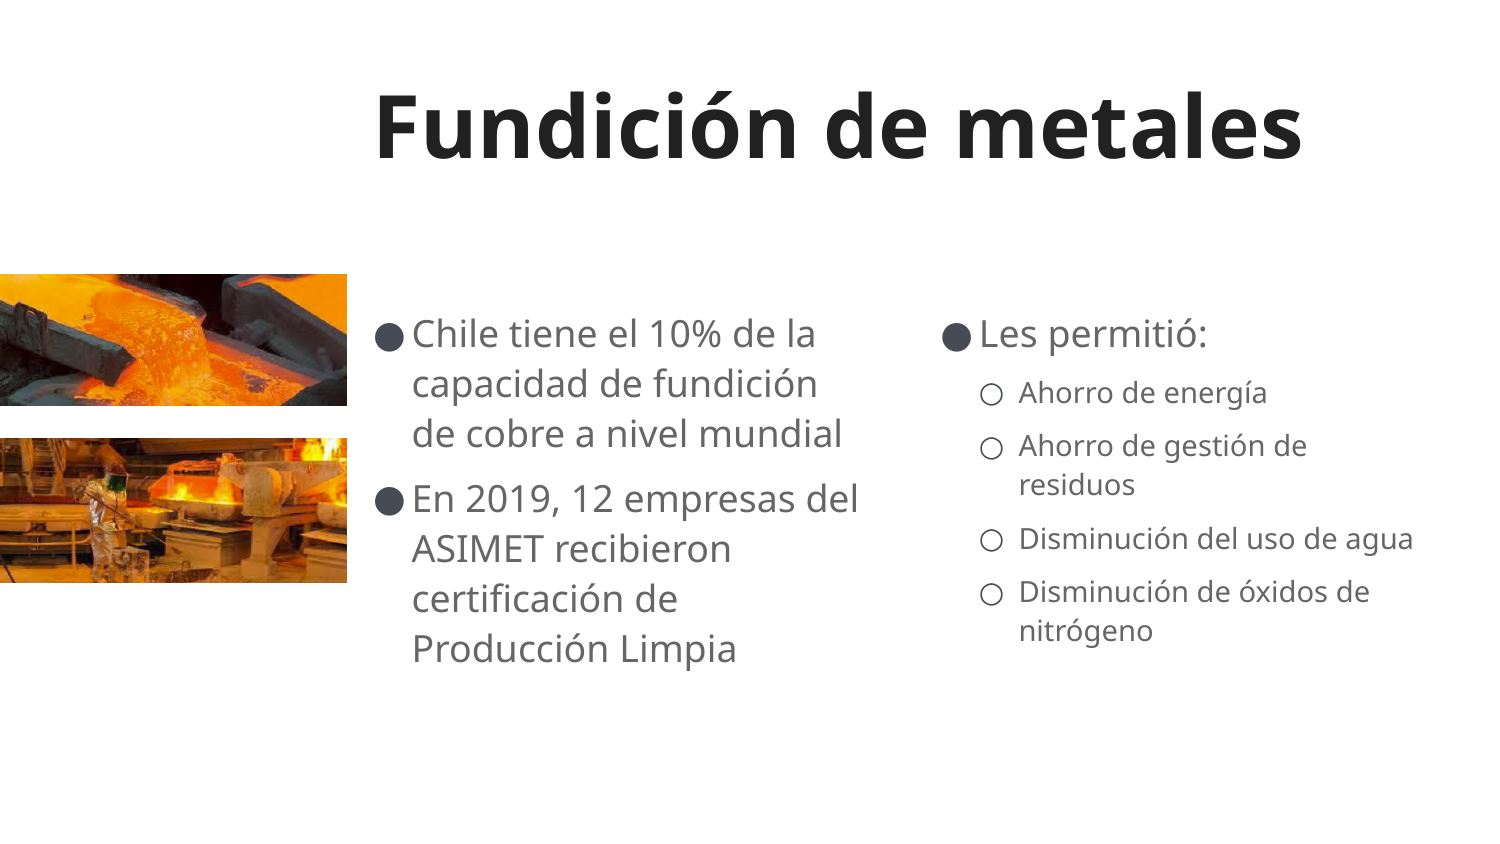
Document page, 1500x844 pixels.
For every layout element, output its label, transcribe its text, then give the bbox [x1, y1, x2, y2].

list Chile tiene el 10% de la capacidad de fundición de cobre a nivel mundial En 2019, 12 empresas del ASIMET recibieron certificación de Producción Limpia [360, 300, 873, 750]
picture [0, 437, 347, 583]
list Les permitió: Ahorro de energía Ahorro de gestión de residuos Disminución del uso de agua Disminución de óxidos de nitrógeno [928, 300, 1440, 750]
picture [0, 274, 347, 406]
title Fundición de metales [360, 69, 1440, 262]
